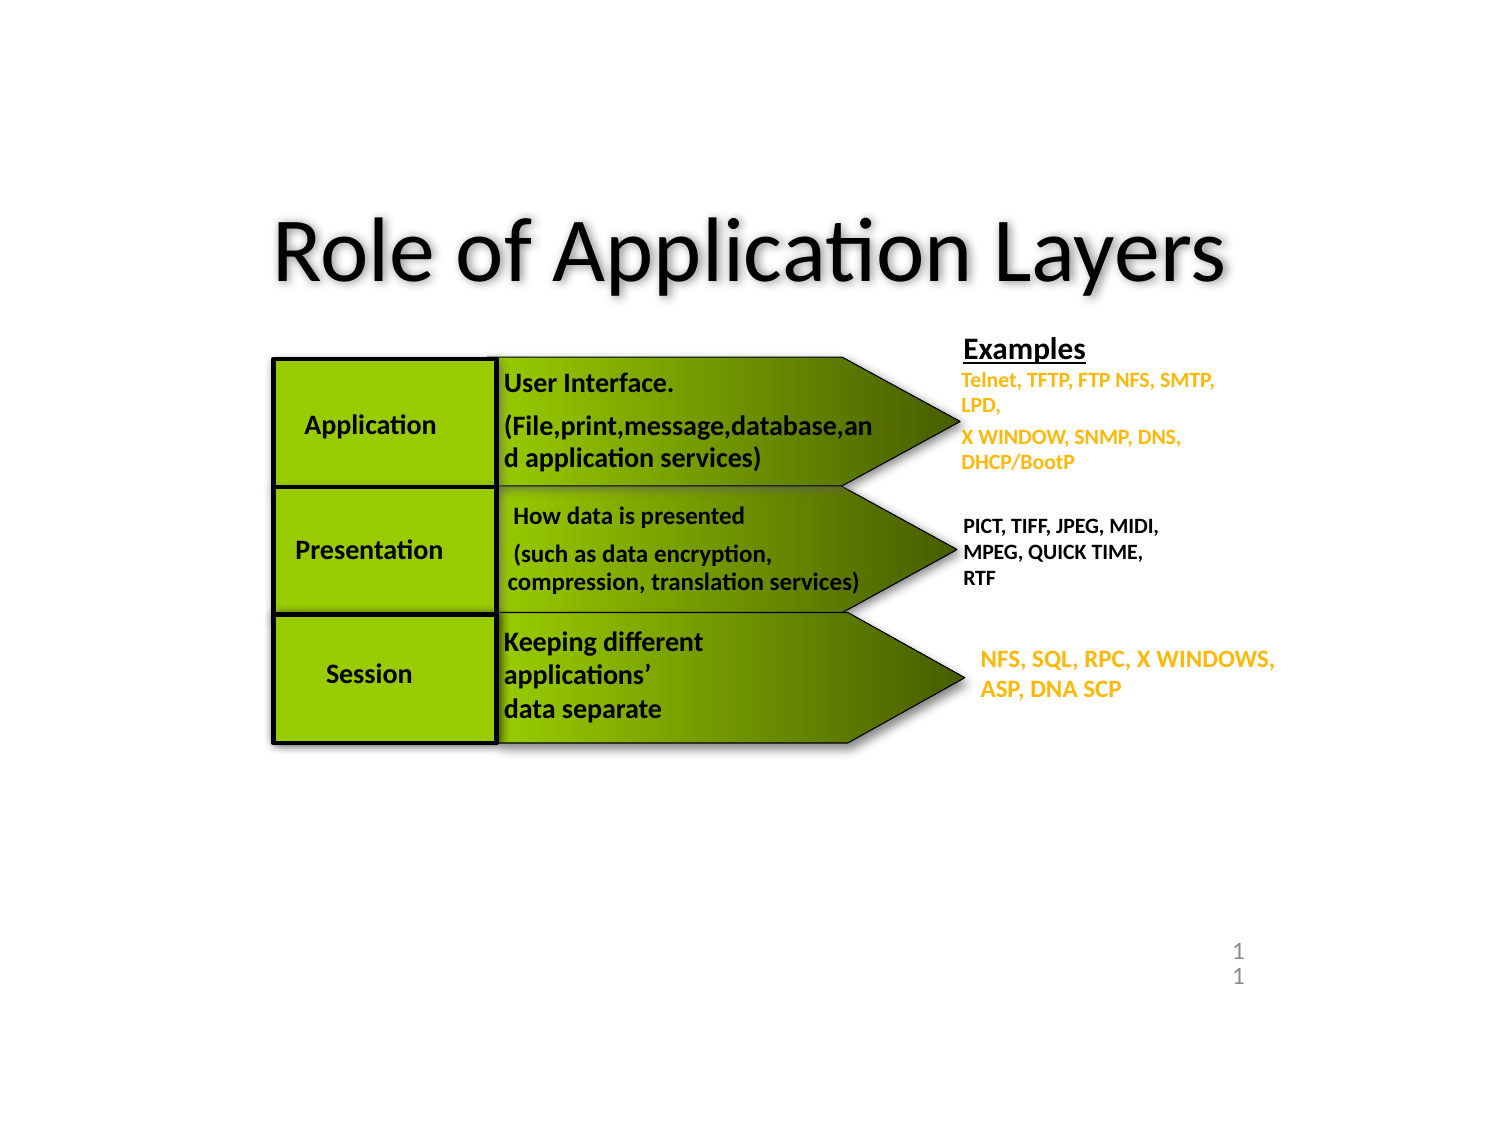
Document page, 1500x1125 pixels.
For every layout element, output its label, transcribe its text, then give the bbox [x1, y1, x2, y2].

text_box Session [320, 648, 451, 697]
text_box [506, 604, 858, 611]
text_box Keeping different applications’ data separate [506, 615, 851, 732]
text_box How data is presented (such as data encryption, compression, translation services) [506, 494, 893, 604]
title Role of Application Layers [243, 174, 1257, 315]
text_box Application [298, 399, 443, 448]
text_box [506, 612, 965, 743]
text_box [893, 514, 957, 585]
text_box Presentation [289, 524, 450, 573]
text_box Telnet, TFTP, FTP NFS, SMTP, LPD, X WINDOW, SNMP, DNS, DHCP/BootP [956, 362, 1225, 480]
text_box NFS, SQL, RPC, X WINDOWS, ASP, DNA SCP [974, 635, 1294, 710]
text_box [273, 358, 497, 484]
text_box [506, 481, 852, 486]
text_box [273, 487, 497, 608]
text_box Examples [957, 323, 1179, 362]
text_box [893, 384, 956, 459]
text_box [273, 614, 497, 743]
text_box PICT, TIFF, JPEG, MIDI, MPEG, QUICK TIME, RTF [957, 503, 1172, 598]
text_box User Interface. (File,print,message,database,and application services) [503, 359, 893, 481]
slide_number 11 [1217, 933, 1257, 965]
